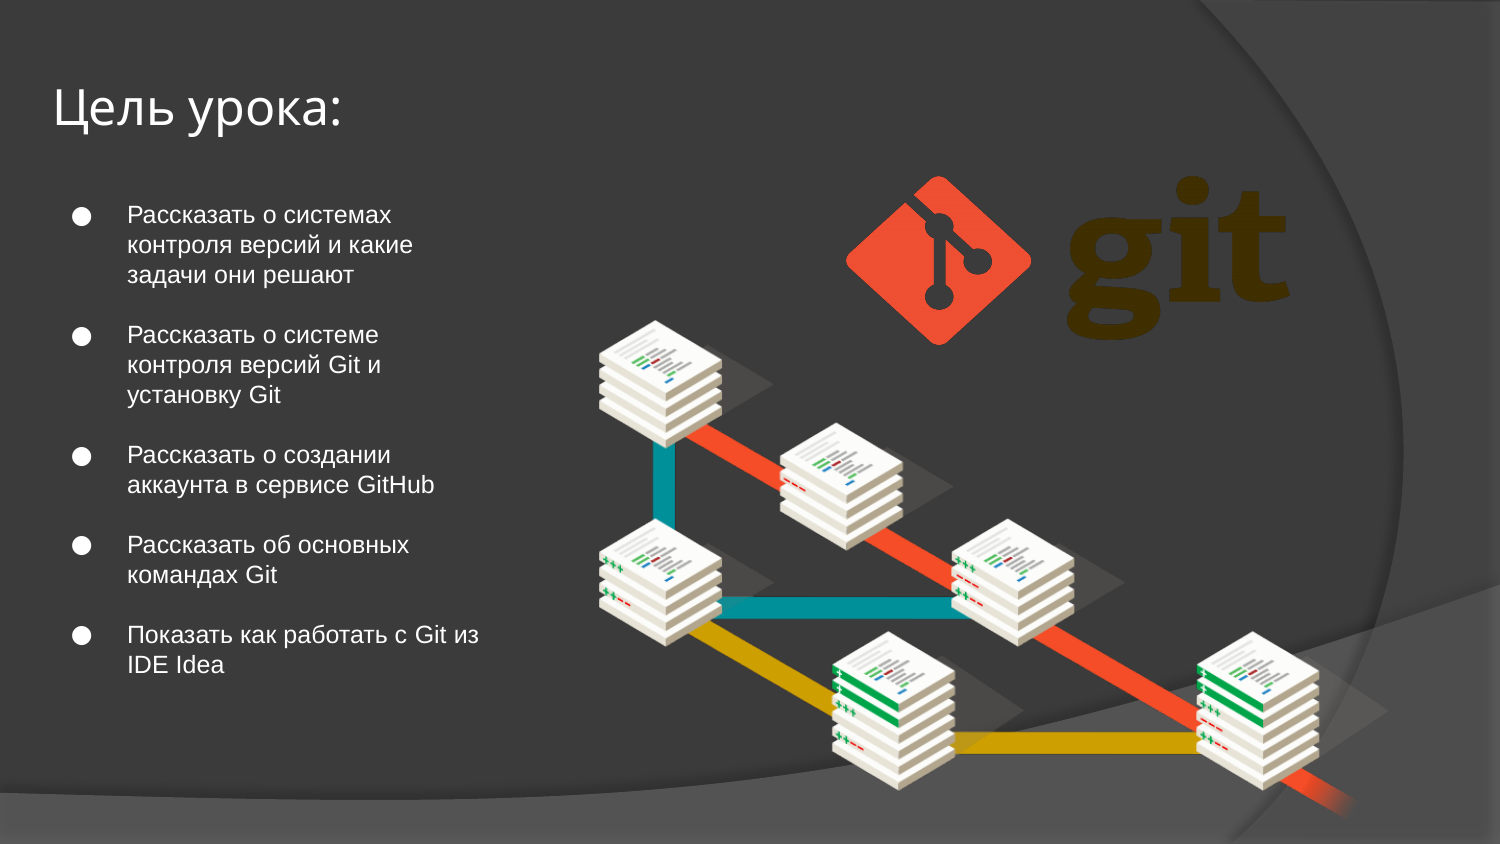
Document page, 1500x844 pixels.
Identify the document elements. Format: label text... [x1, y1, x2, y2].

picture [596, 318, 1408, 842]
list Рассказать о системах контроля версий и какие задачи они решают Рассказать о системе контроля версий Git и установку Git Рассказать о создании аккаунта в сервисе GitHub Рассказать об основных командах Git Показать как работать с Git из IDE Idea [37, 183, 498, 804]
title Цель урока: [37, 102, 498, 150]
picture [846, 175, 1290, 346]
